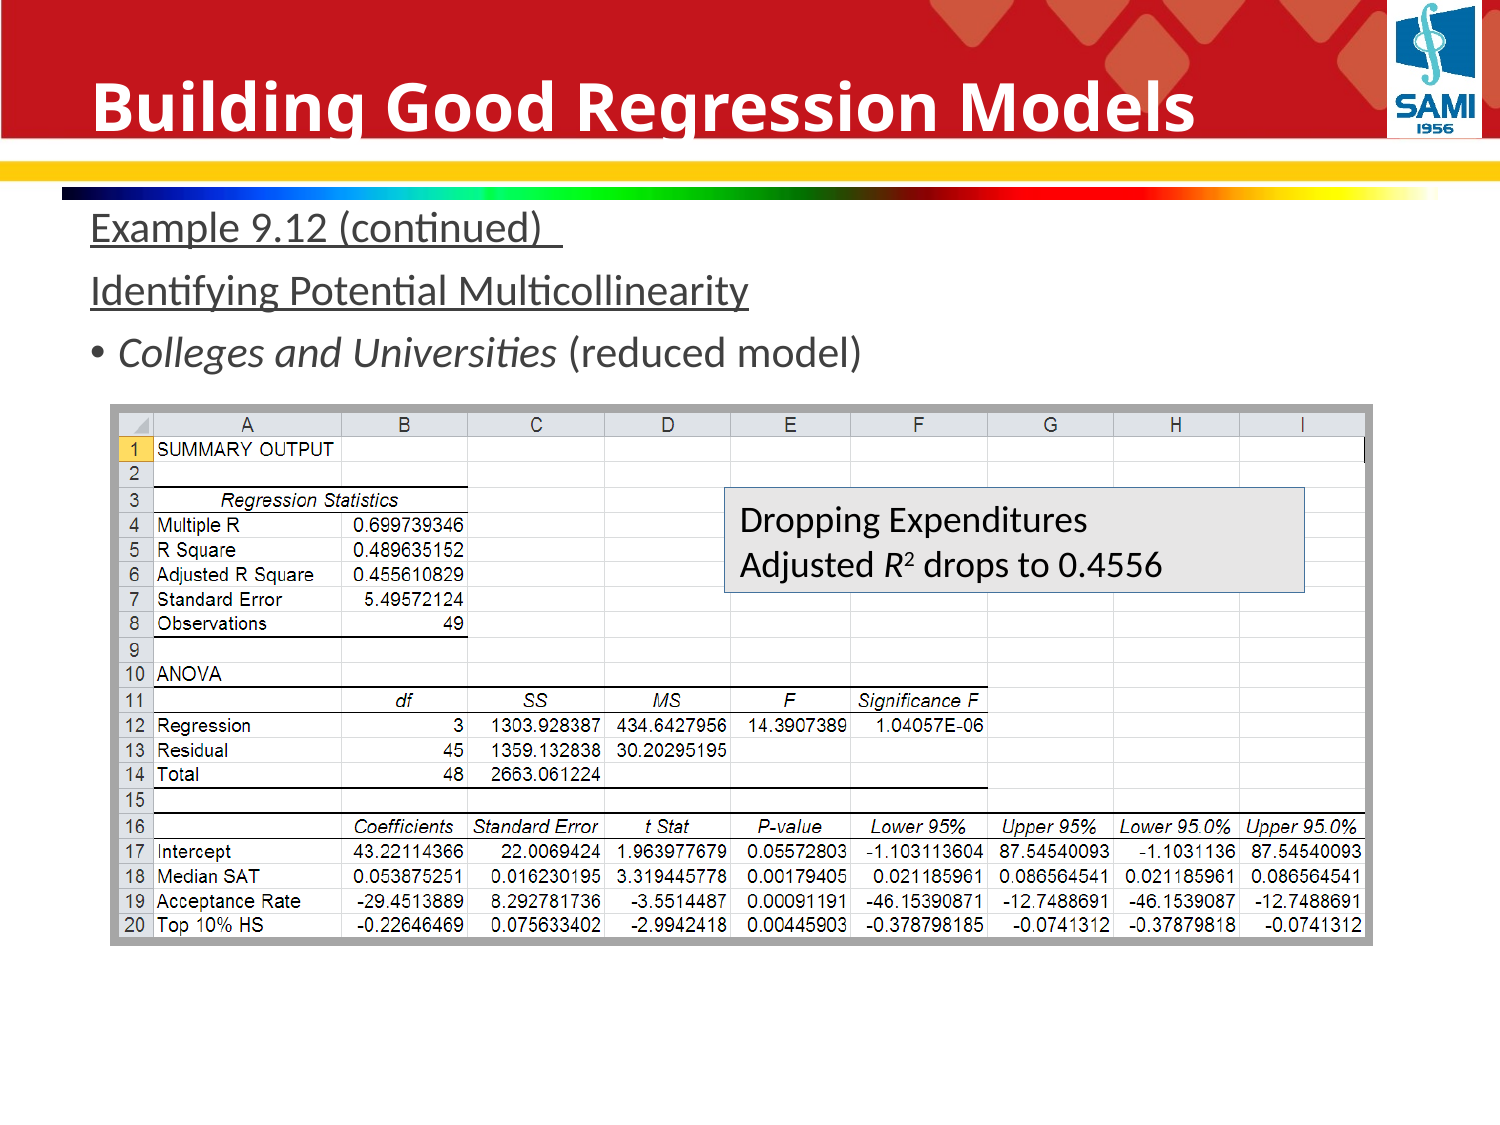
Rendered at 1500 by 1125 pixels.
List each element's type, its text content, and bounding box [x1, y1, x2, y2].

picture [0, 0, 1500, 1125]
list Example 9.12 (continued) Identifying Potential Multicollinearity Colleges and Universities (reduced model) [75, 196, 1425, 1047]
title Building Good Regression Models [75, 45, 1425, 175]
